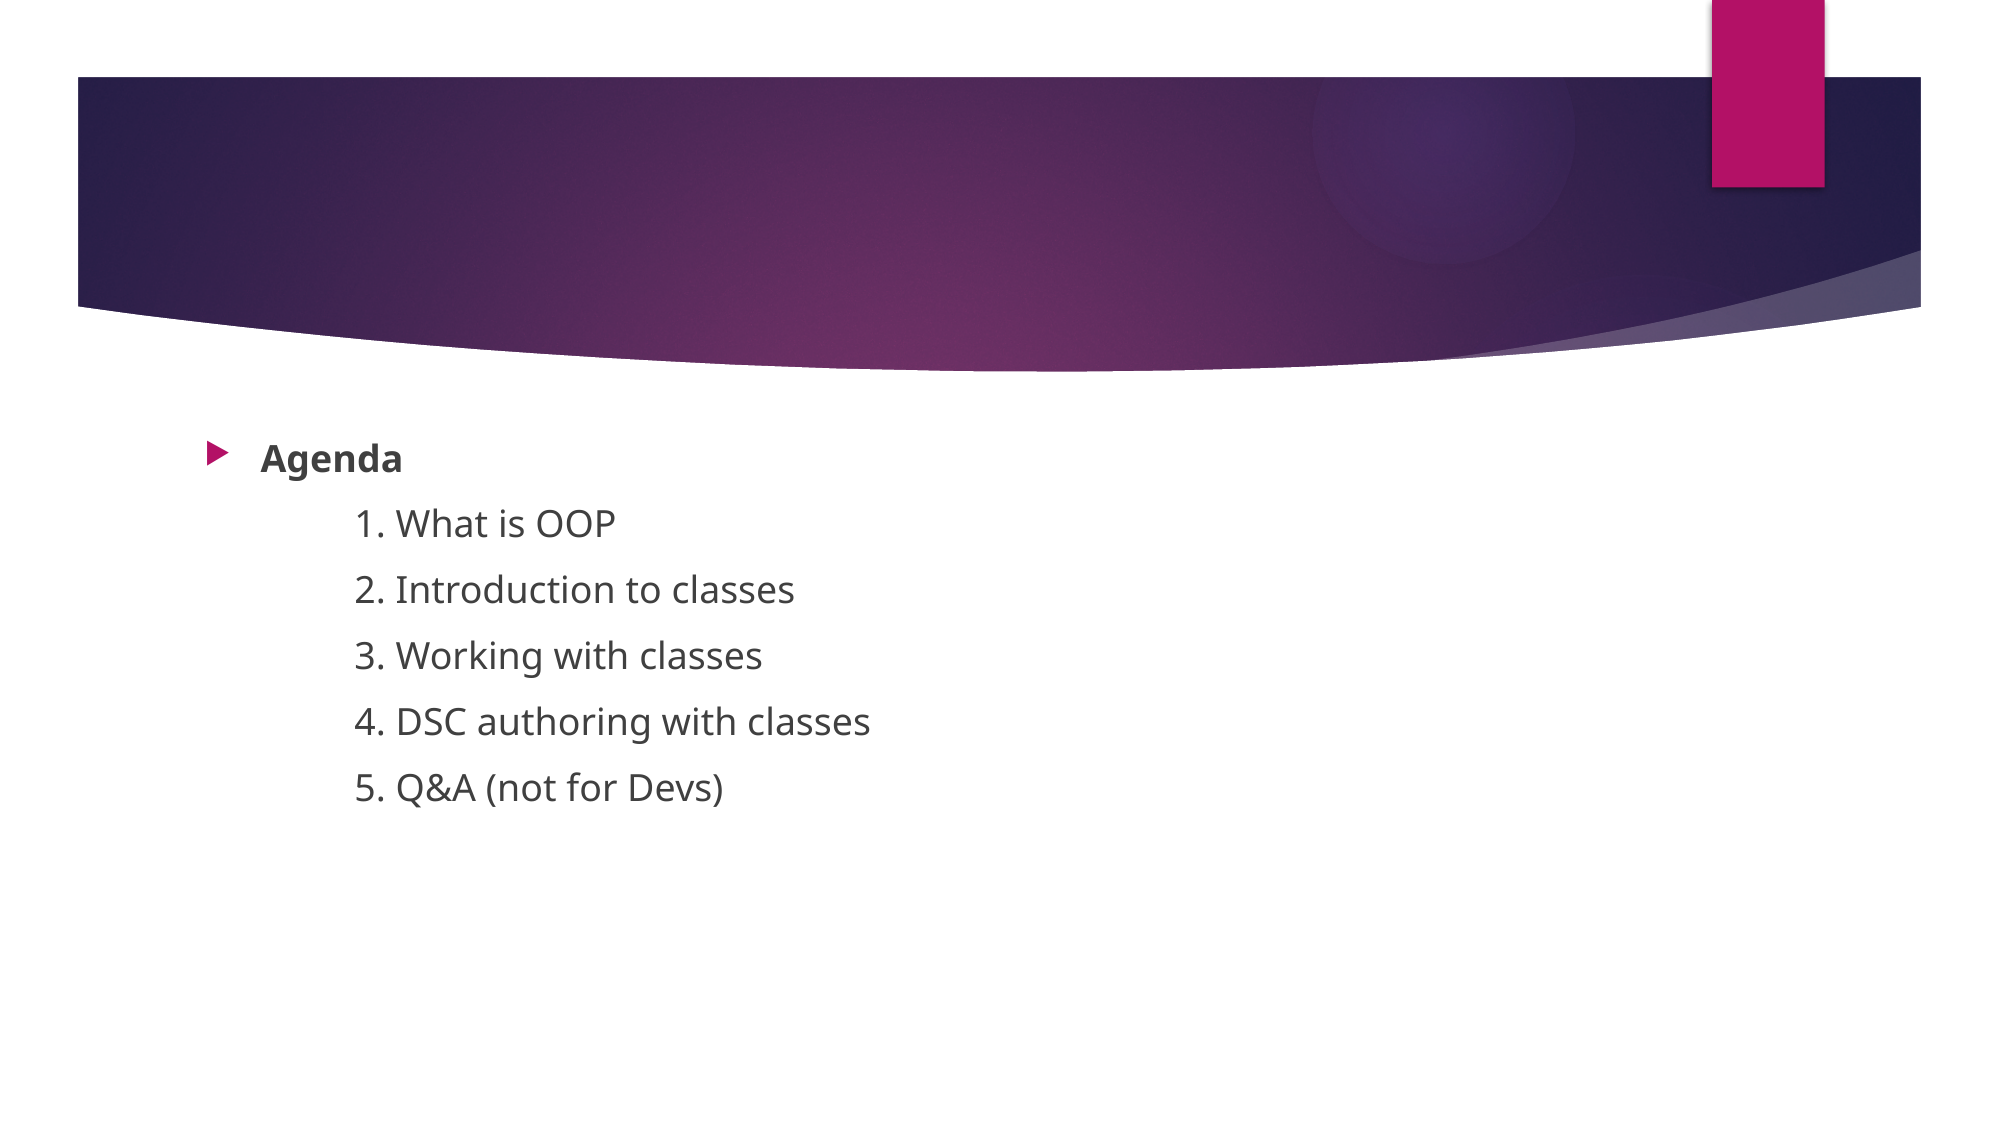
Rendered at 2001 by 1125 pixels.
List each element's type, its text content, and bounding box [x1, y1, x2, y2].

list Agenda 1. What is OOP 2. Introduction to classes 3. Working with classes 4. DSC authoring with classes 5. Q&A (not for Devs) [189, 427, 1638, 988]
